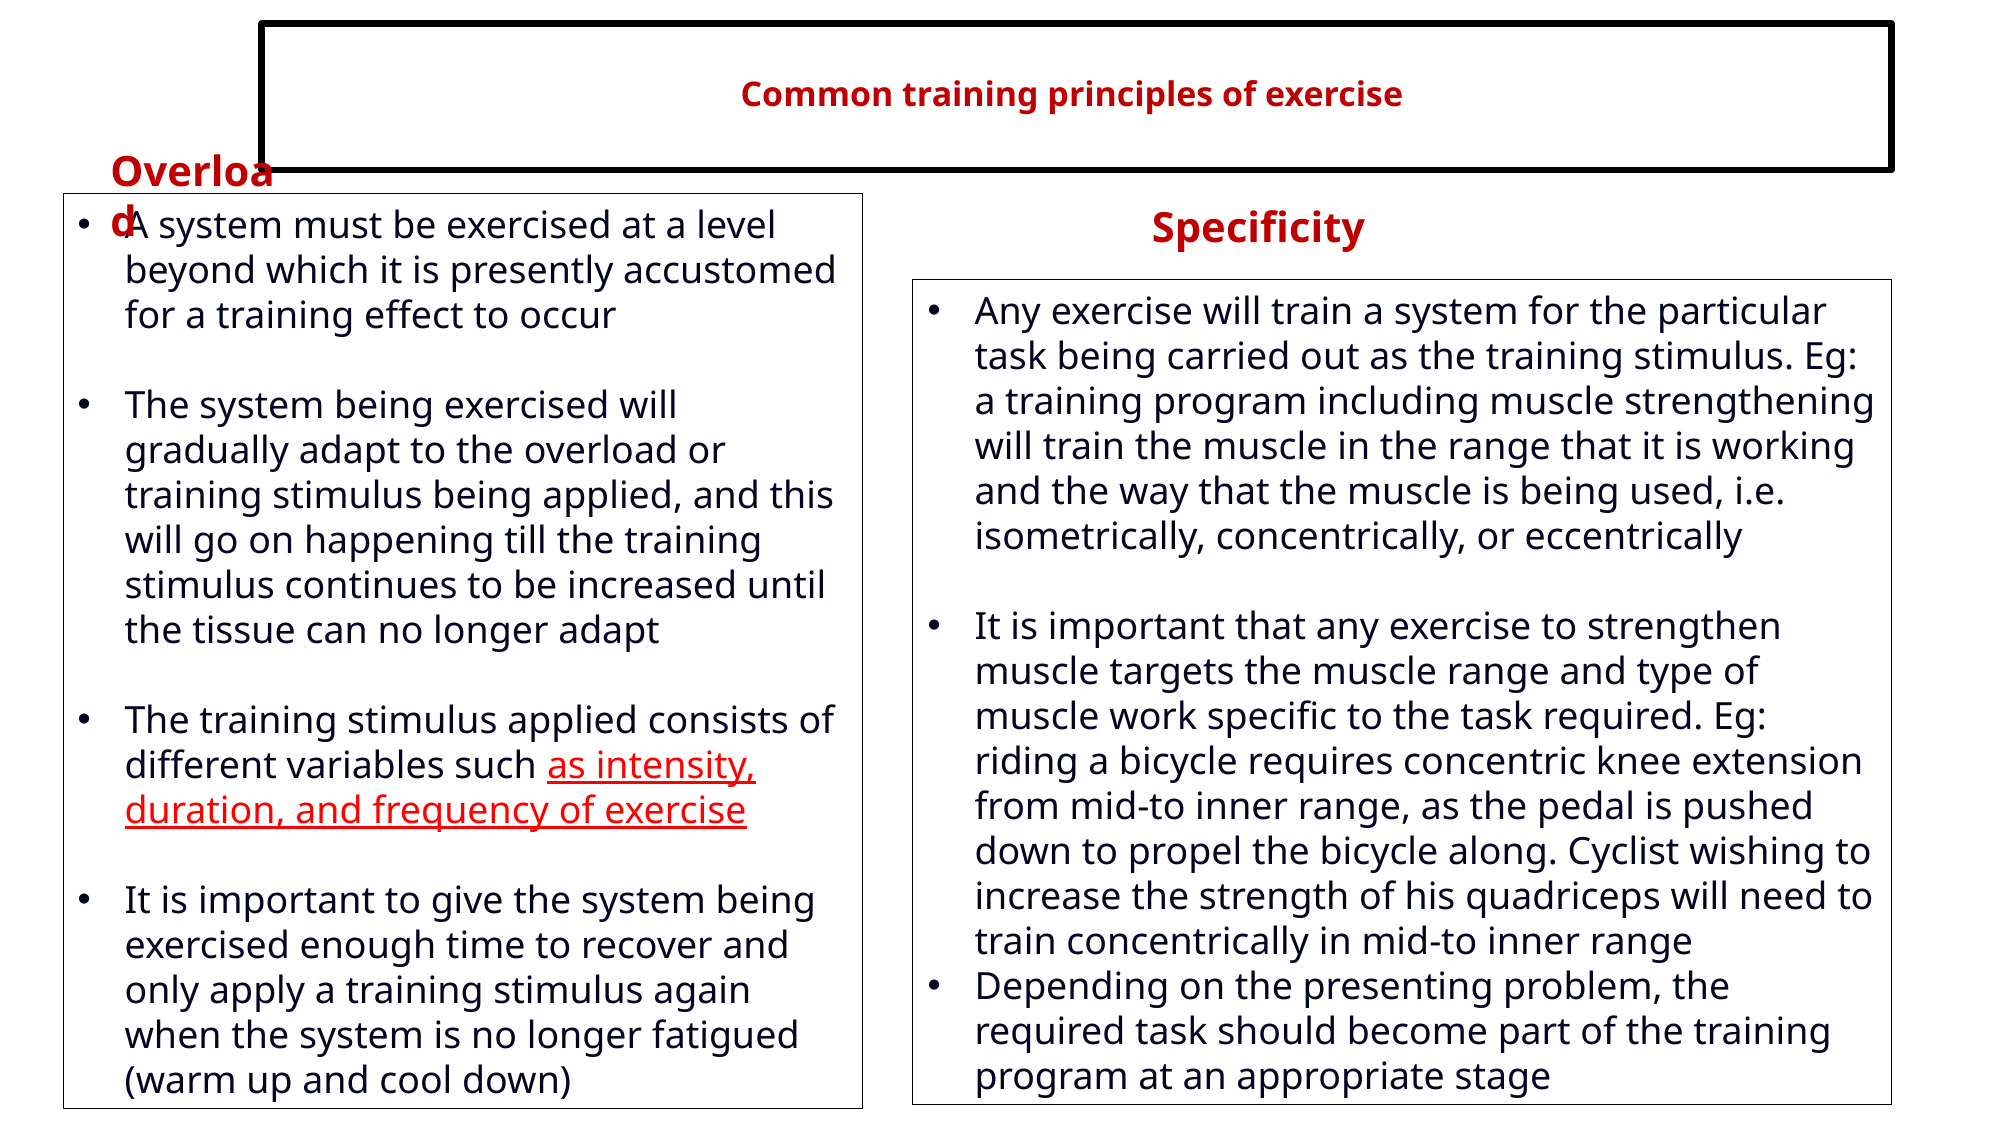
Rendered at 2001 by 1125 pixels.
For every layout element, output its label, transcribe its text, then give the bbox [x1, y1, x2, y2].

title Common training principles of exercise [261, 23, 1892, 170]
text_box Any exercise will train a system for the particular task being carried out as the training stimulus. Eg: a training program including muscle strengthening will train the muscle in the range that it is working and the way that the muscle is being used, i.e. isometrically, concentrically, or eccentrically It is important that any exercise to strengthen muscle targets the muscle range and type of muscle work specific to the task required. Eg: riding a bicycle requires concentric knee extension from mid-to inner range, as the pedal is pushed down to propel the bicycle along. Cyclist wishing to increase the strength of his quadriceps will need to train concentrically in mid-to inner range Depending on the presenting problem, the required task should become part of the training program at an appropriate stage [912, 279, 1892, 1105]
text_box A system must be exercised at a level beyond which it is presently accustomed for a training effect to occur The system being exercised will gradually adapt to the overload or training stimulus being applied, and this will go on happening till the training stimulus continues to be increased until the tissue can no longer adapt The training stimulus applied consists of different variables such as intensity, duration, and frequency of exercise It is important to give the system being exercised enough time to recover and only apply a training stimulus again when the system is no longer fatigued (warm up and cool down) [63, 193, 863, 1109]
text_box Specificity [1137, 193, 1385, 259]
text_box Overload [95, 137, 309, 252]
